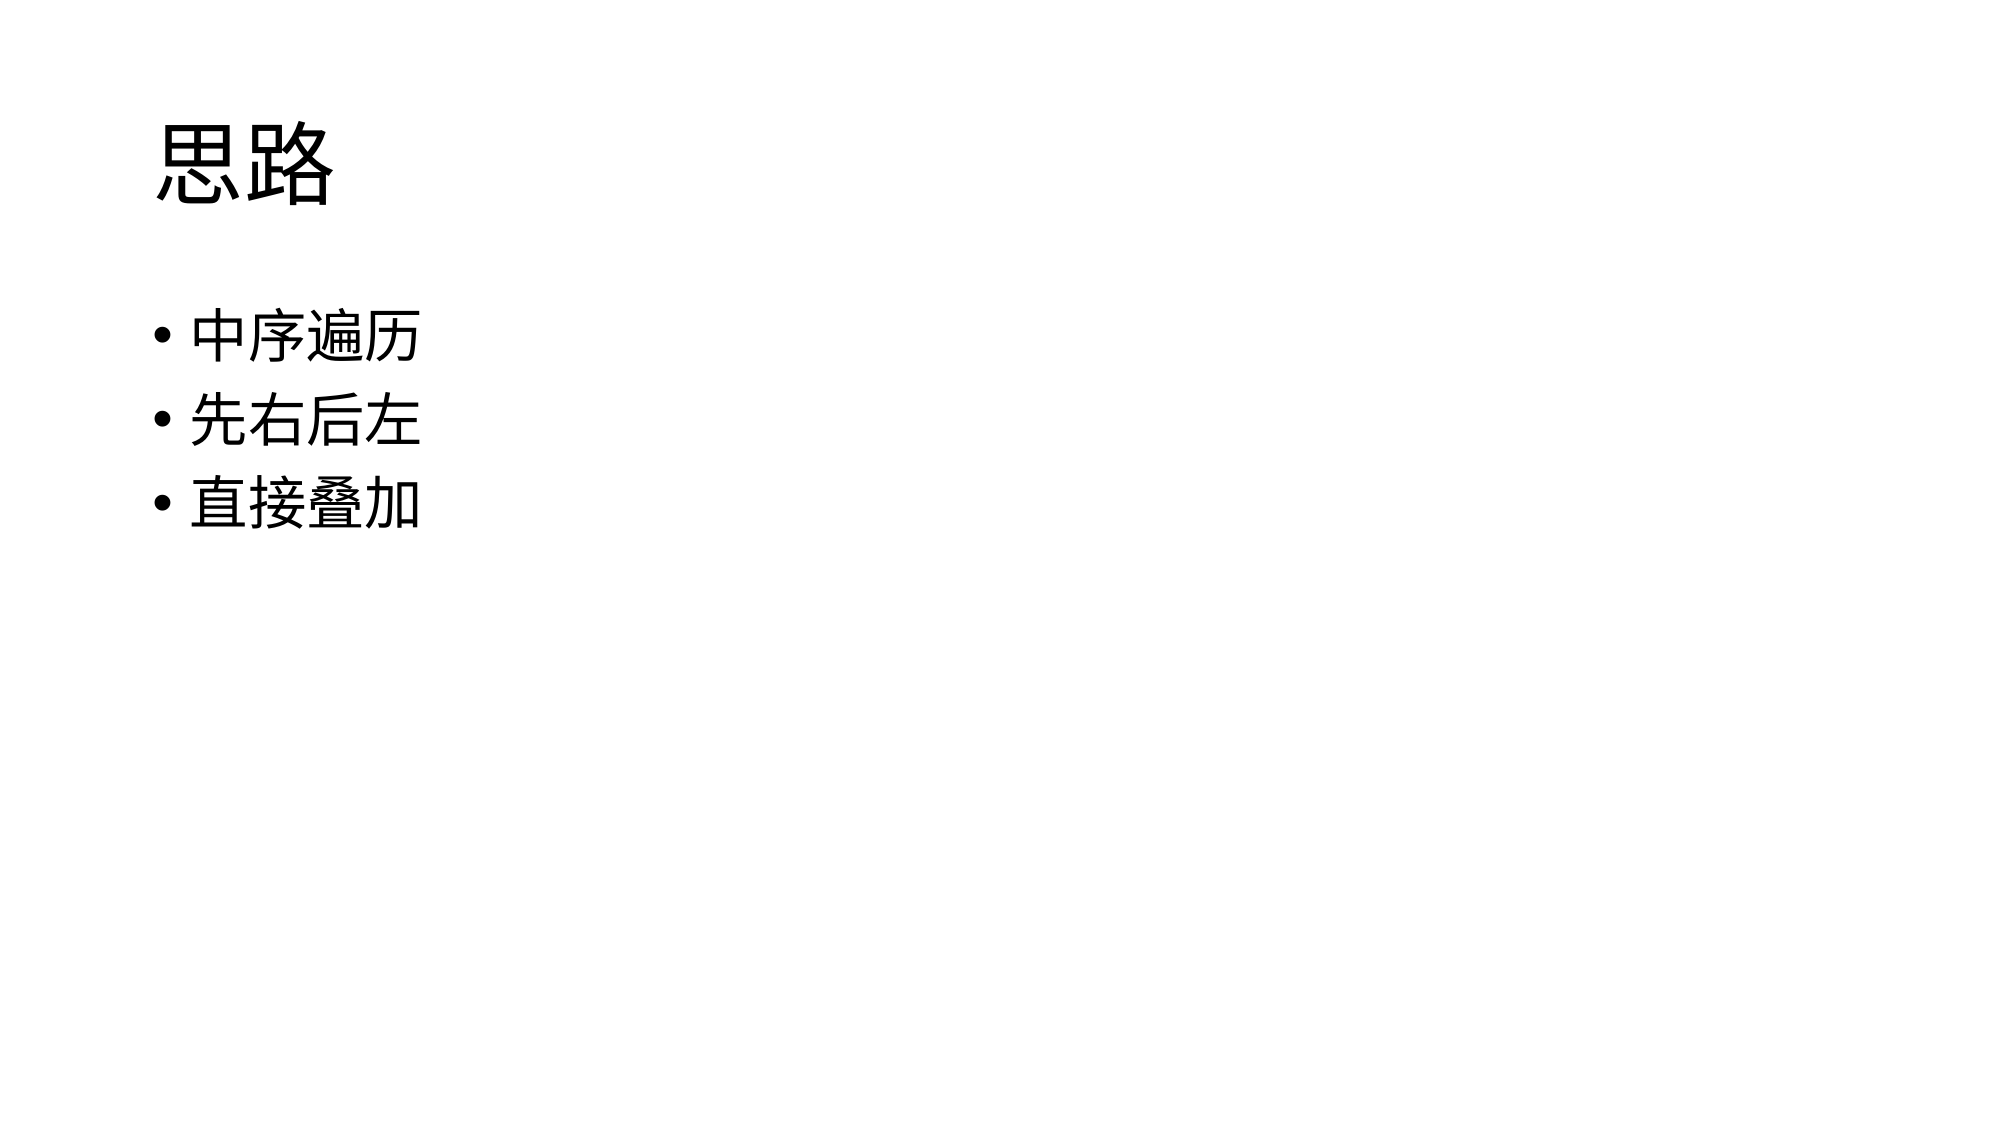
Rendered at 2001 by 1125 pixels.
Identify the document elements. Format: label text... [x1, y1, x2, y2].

list 中序遍历 先右后左 直接叠加 [137, 299, 1863, 1014]
title 思路 [137, 59, 1863, 278]
